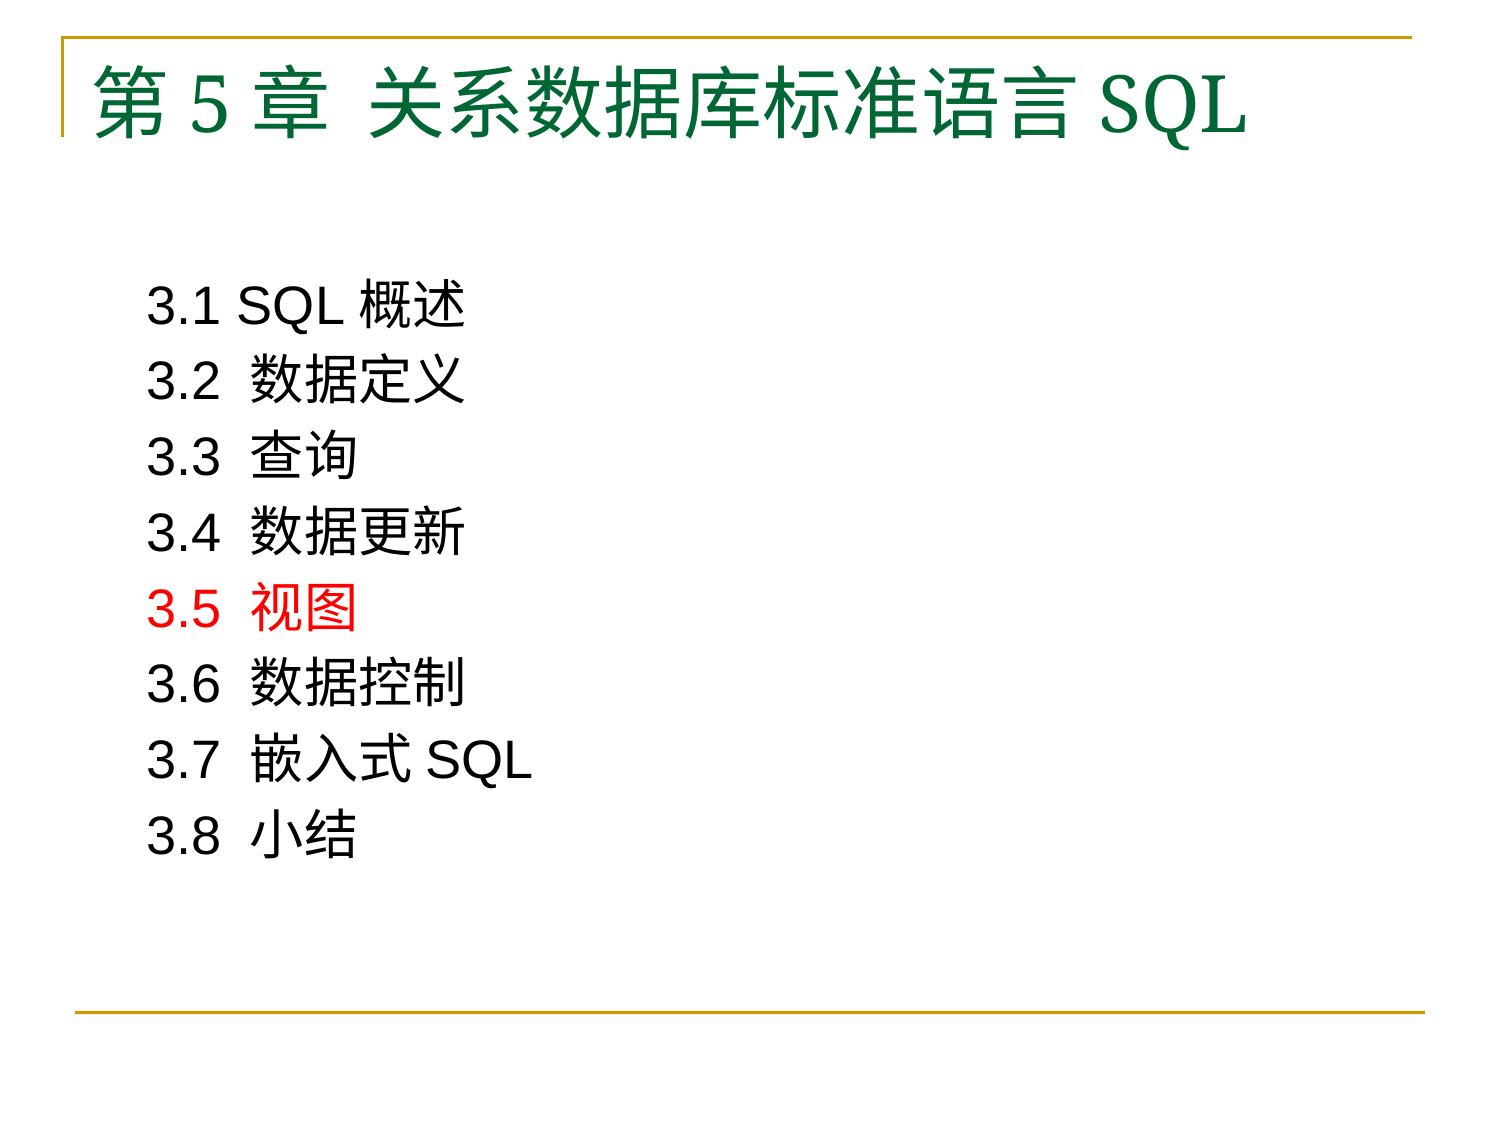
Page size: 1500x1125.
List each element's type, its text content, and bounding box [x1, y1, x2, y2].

list 3.1 SQL概述 3.2 数据定义 3.3 查询 3.4 数据更新 3.5 视图 3.6 数据控制 3.7 嵌入式SQL 3.8 小结 [75, 262, 1425, 1006]
title 第5章 关系数据库标准语言SQL [75, 45, 1425, 233]
